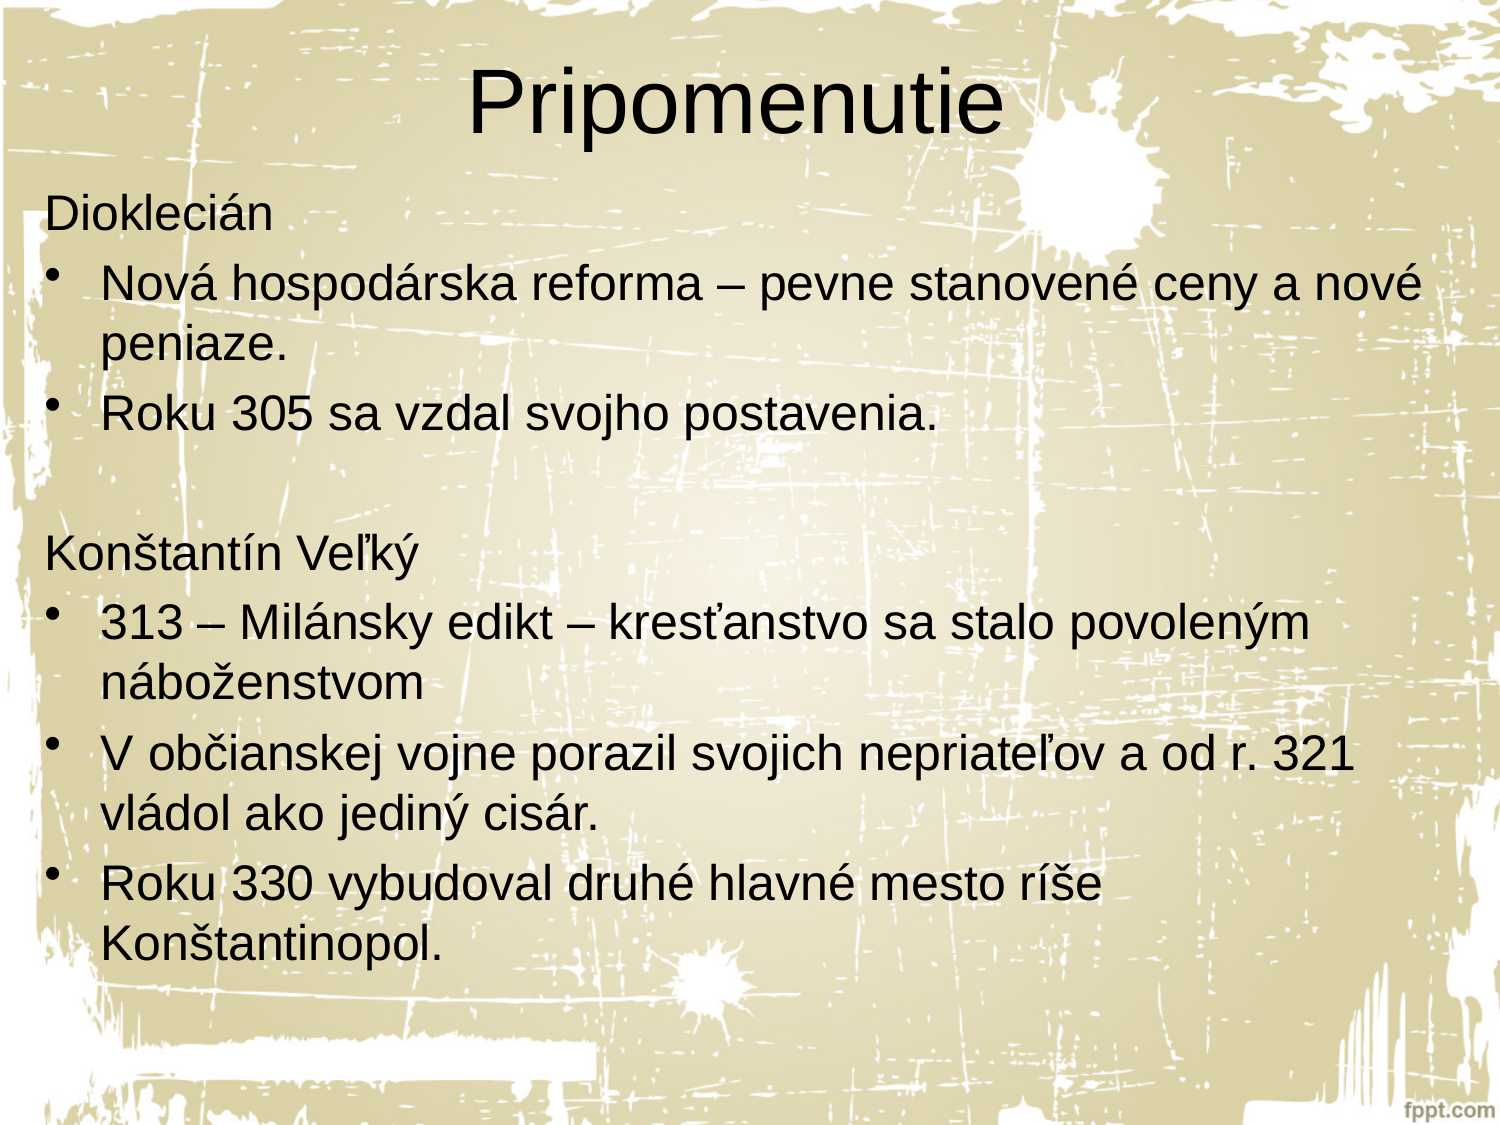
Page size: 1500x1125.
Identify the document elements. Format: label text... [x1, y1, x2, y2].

list Dioklecián Nová hospodárska reforma – pevne stanovené ceny a nové peniaze. Roku 305 sa vzdal svojho postavenia. Konštantín Veľký 313 – Milánsky edikt – kresťanstvo sa stalo povoleným náboženstvom V občianskej vojne porazil svojich nepriateľov a od r. 321 vládol ako jediný cisár. Roku 330 vybudoval druhé hlavné mesto ríše Konštantinopol. [29, 172, 1471, 1005]
picture [0, 0, 1500, 1125]
title Pripomenutie [75, 45, 1425, 149]
